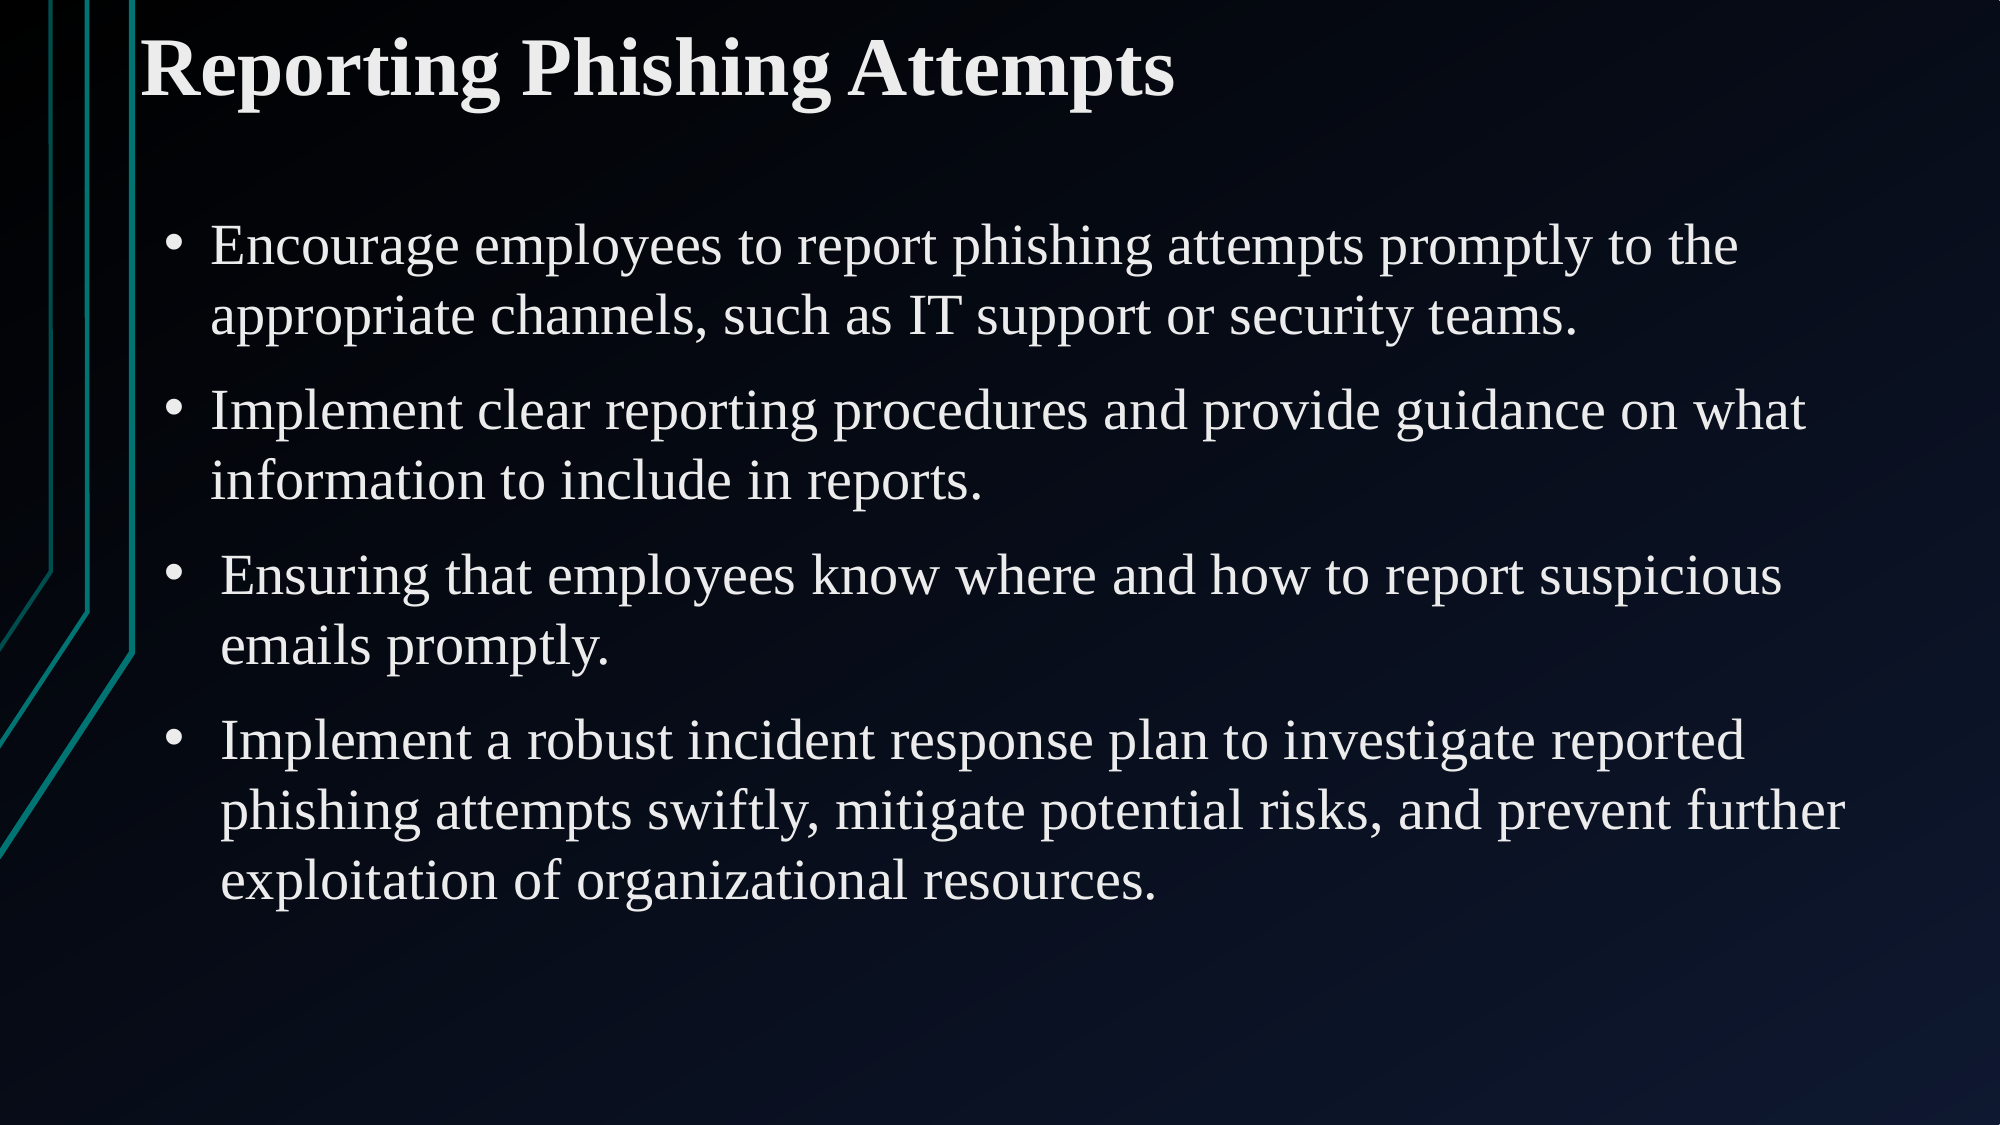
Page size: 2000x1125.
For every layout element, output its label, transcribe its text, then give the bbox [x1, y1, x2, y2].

text_box Encourage employees to report phishing attempts promptly to the appropriate channels, such as IT support or security teams. Implement clear reporting procedures and provide guidance on what information to include in reports. Ensuring that employees know where and how to report suspicious emails promptly. Implement a robust incident response plan to investigate reported phishing attempts swiftly, mitigate potential risks, and prevent further exploitation of organizational resources. [149, 198, 1961, 919]
text_box Reporting Phishing Attempts [125, 5, 1331, 120]
